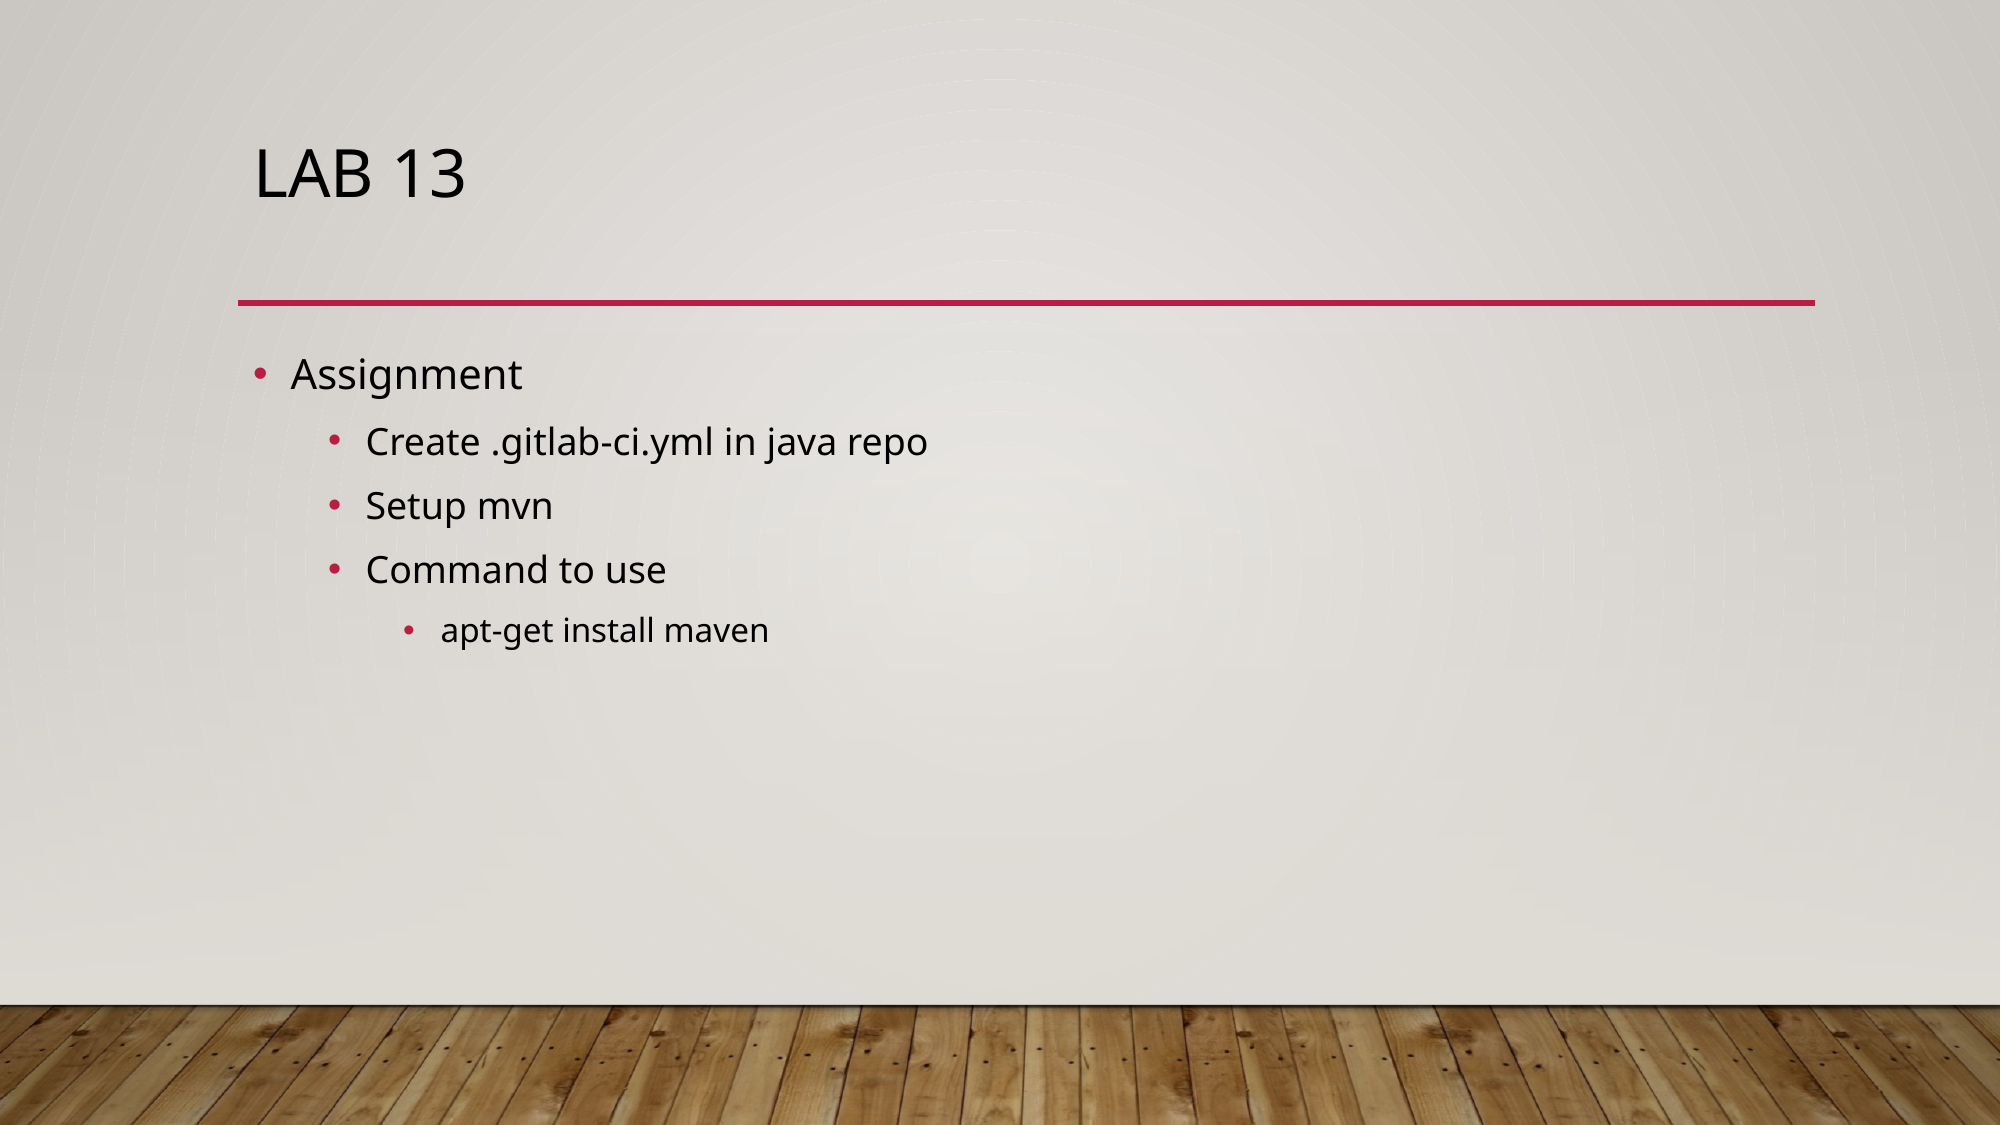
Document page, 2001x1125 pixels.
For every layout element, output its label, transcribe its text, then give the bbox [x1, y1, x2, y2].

title Lab 13 [238, 131, 1814, 305]
picture [0, 1005, 2000, 1125]
list Assignment Create .gitlab-ci.yml in java repo Setup mvn Command to use apt-get install maven [238, 330, 1814, 897]
